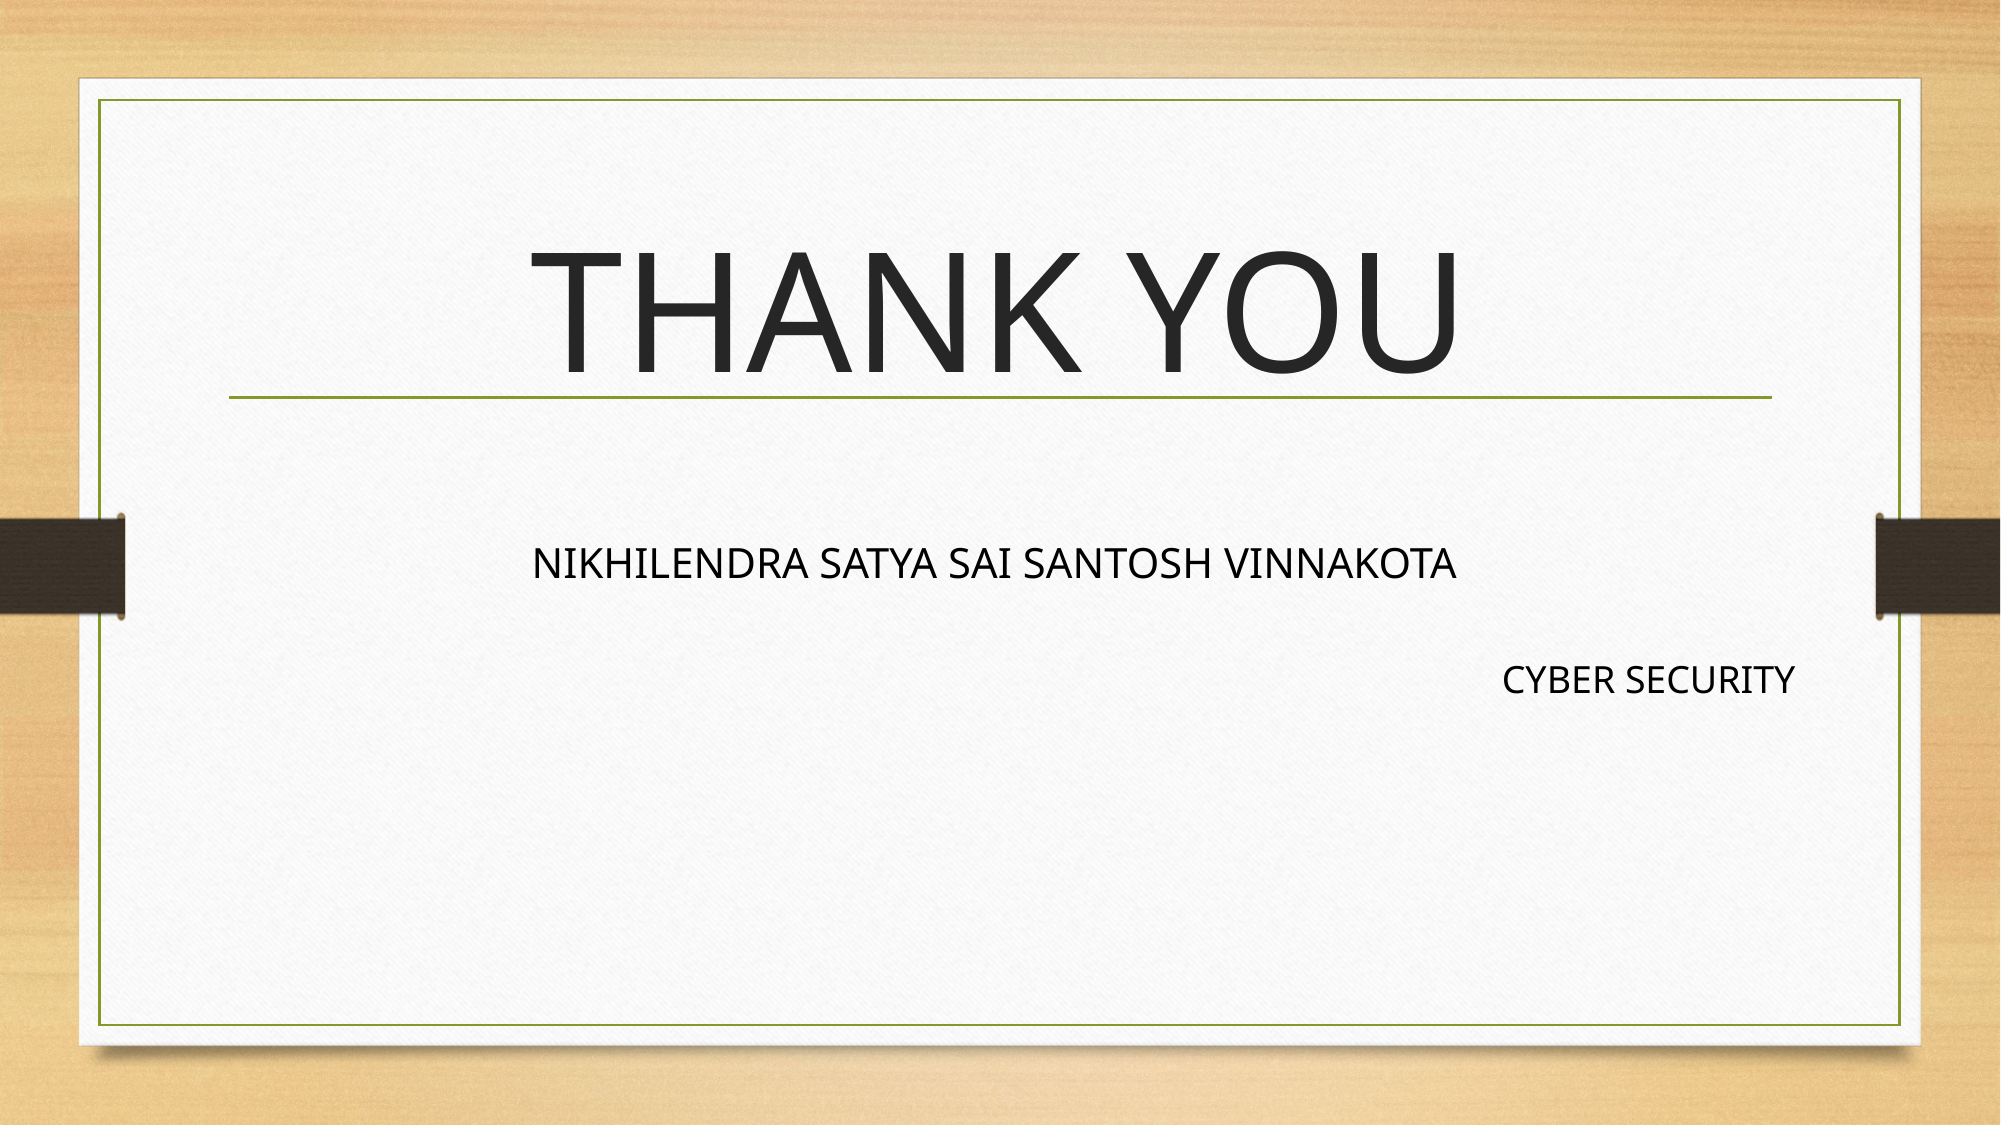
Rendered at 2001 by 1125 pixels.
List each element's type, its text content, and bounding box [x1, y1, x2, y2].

text_box NIKHILENDRA SATYA SAI SANTOSH VINNAKOTA [516, 529, 1483, 595]
text_box CYBER SECURITY [1487, 648, 1811, 709]
title THANK YOU [294, 165, 1706, 447]
picture [0, 0, 2001, 1125]
